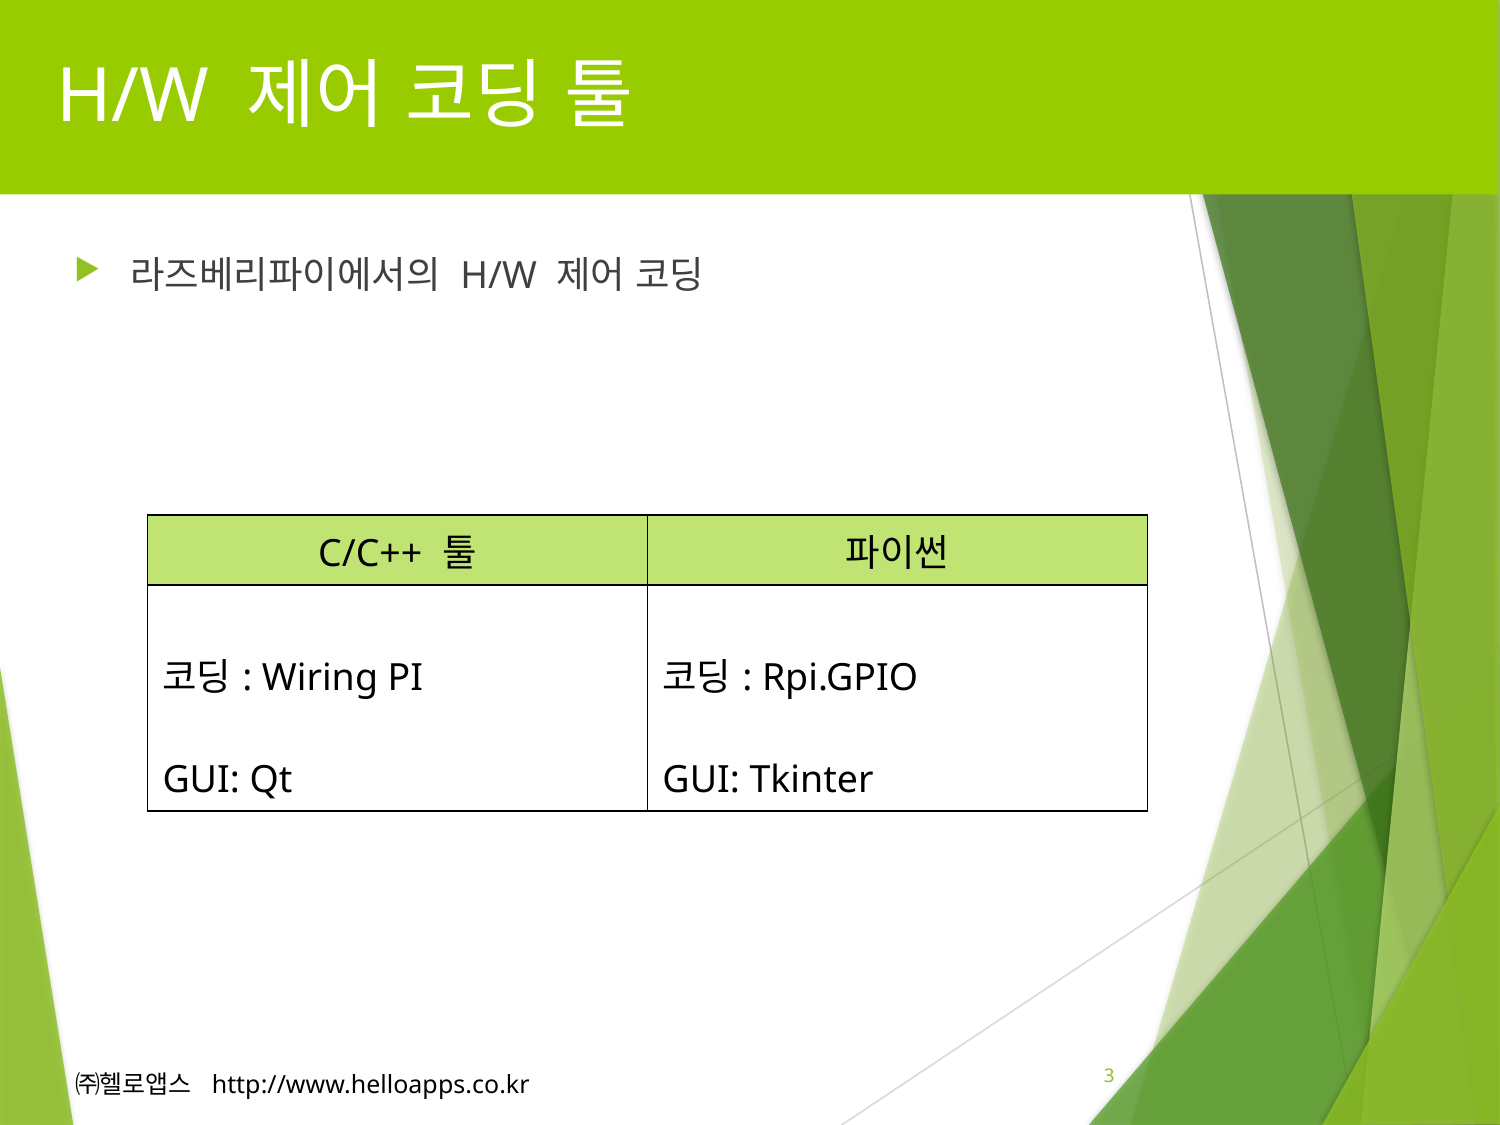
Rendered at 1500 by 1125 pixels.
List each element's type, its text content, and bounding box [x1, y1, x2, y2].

list 라즈베리파이에서의 H/W 제어 코딩 [59, 243, 1436, 1000]
table_header C/C++ 툴 [148, 516, 647, 584]
table_header 파이썬 [648, 516, 1147, 584]
table_cell 코딩: Rpi.GPIO GUI: Tkinter [648, 586, 1147, 810]
title H/W 제어 코딩 툴 [41, 38, 1471, 173]
slide_number 3 [1045, 1046, 1130, 1107]
table_cell 코딩: Wiring PI GUI: Qt [148, 586, 647, 810]
